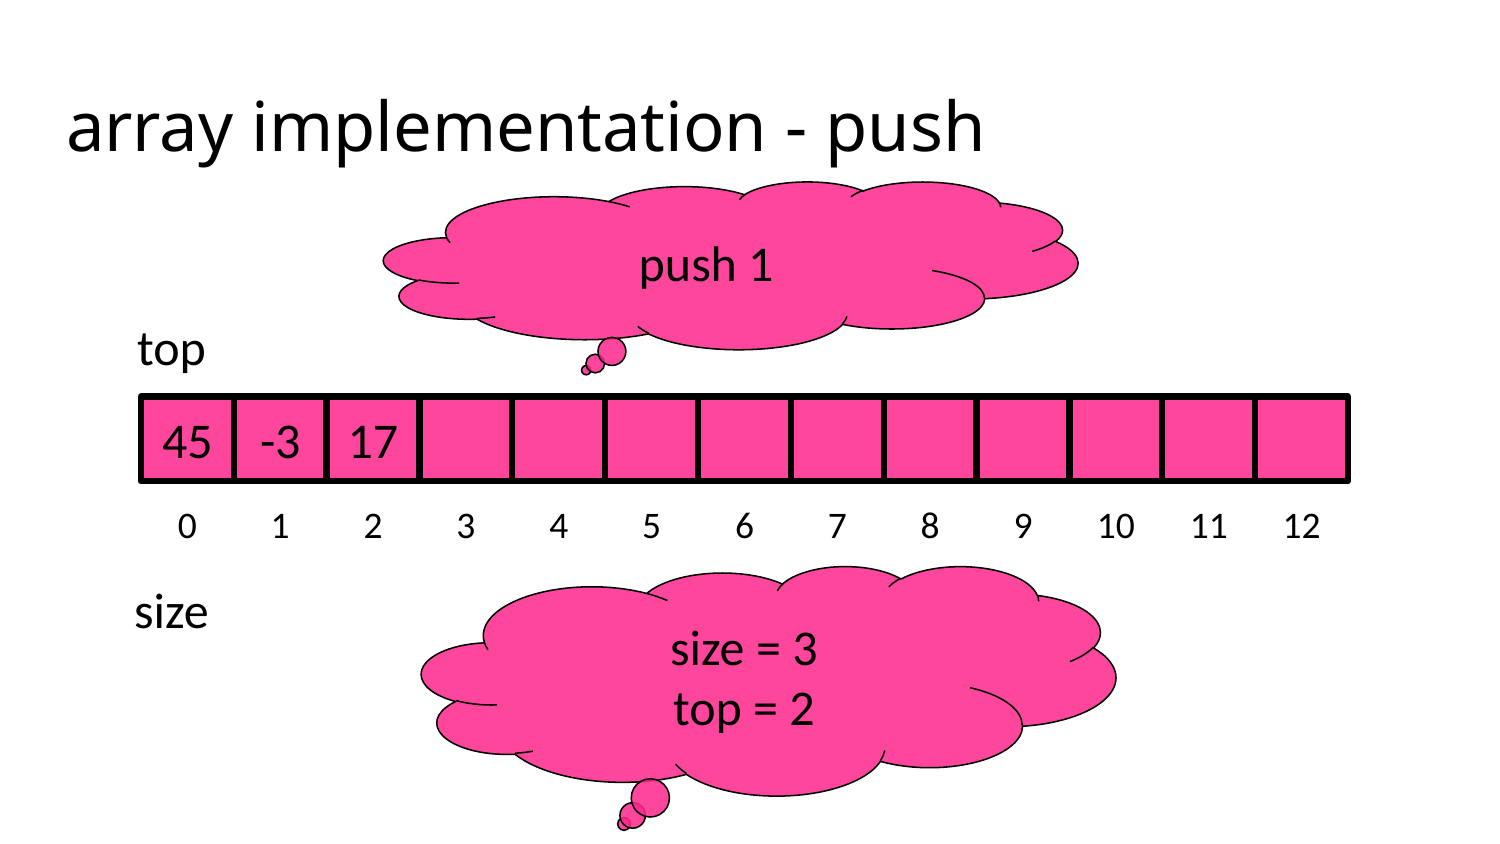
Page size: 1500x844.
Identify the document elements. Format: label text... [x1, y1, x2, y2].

title array implementation - push [51, 61, 1449, 182]
text_box size [68, 565, 275, 651]
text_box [140, 396, 1349, 481]
text_box push 1 [383, 181, 1079, 375]
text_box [140, 481, 1349, 566]
text_box size = 3 top = 2 [421, 566, 1117, 831]
text_box top [68, 302, 275, 388]
